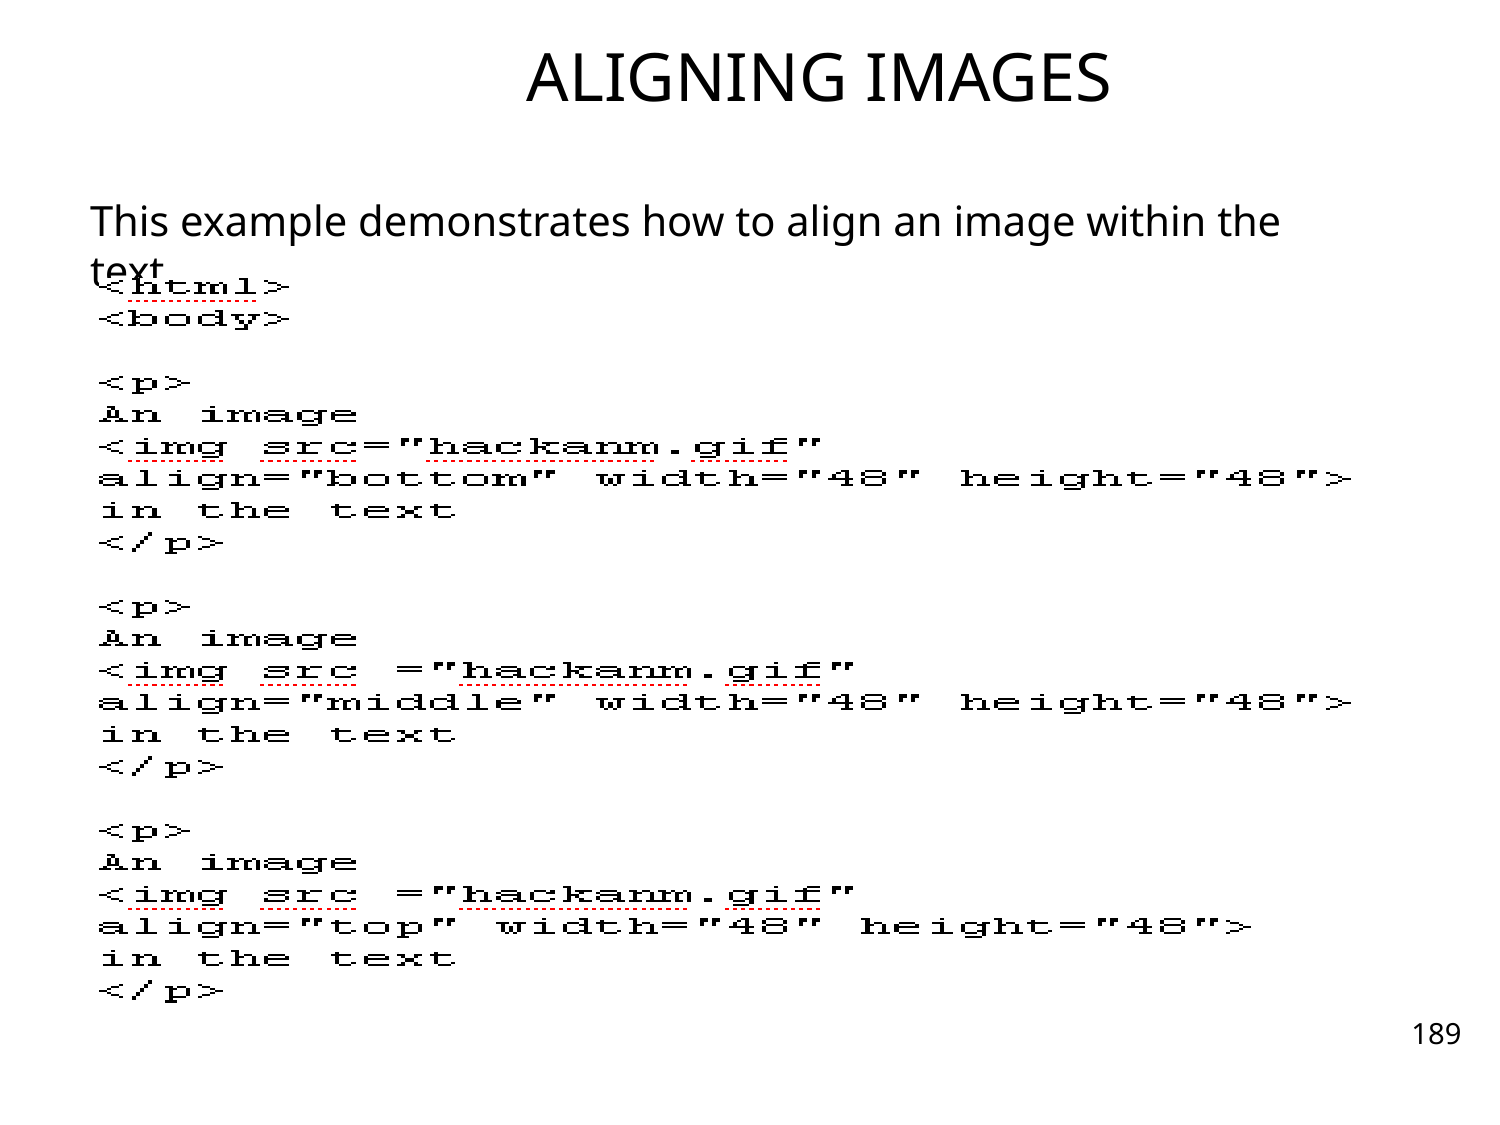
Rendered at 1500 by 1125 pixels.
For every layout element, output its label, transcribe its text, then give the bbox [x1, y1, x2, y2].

text_box ALIGNING IMAGES [524, 32, 1126, 115]
text_box This example demonstrates how to align an image within the text. [87, 193, 1301, 296]
slide_number 189 [1405, 1020, 1467, 1125]
picture [99, 278, 1351, 1003]
